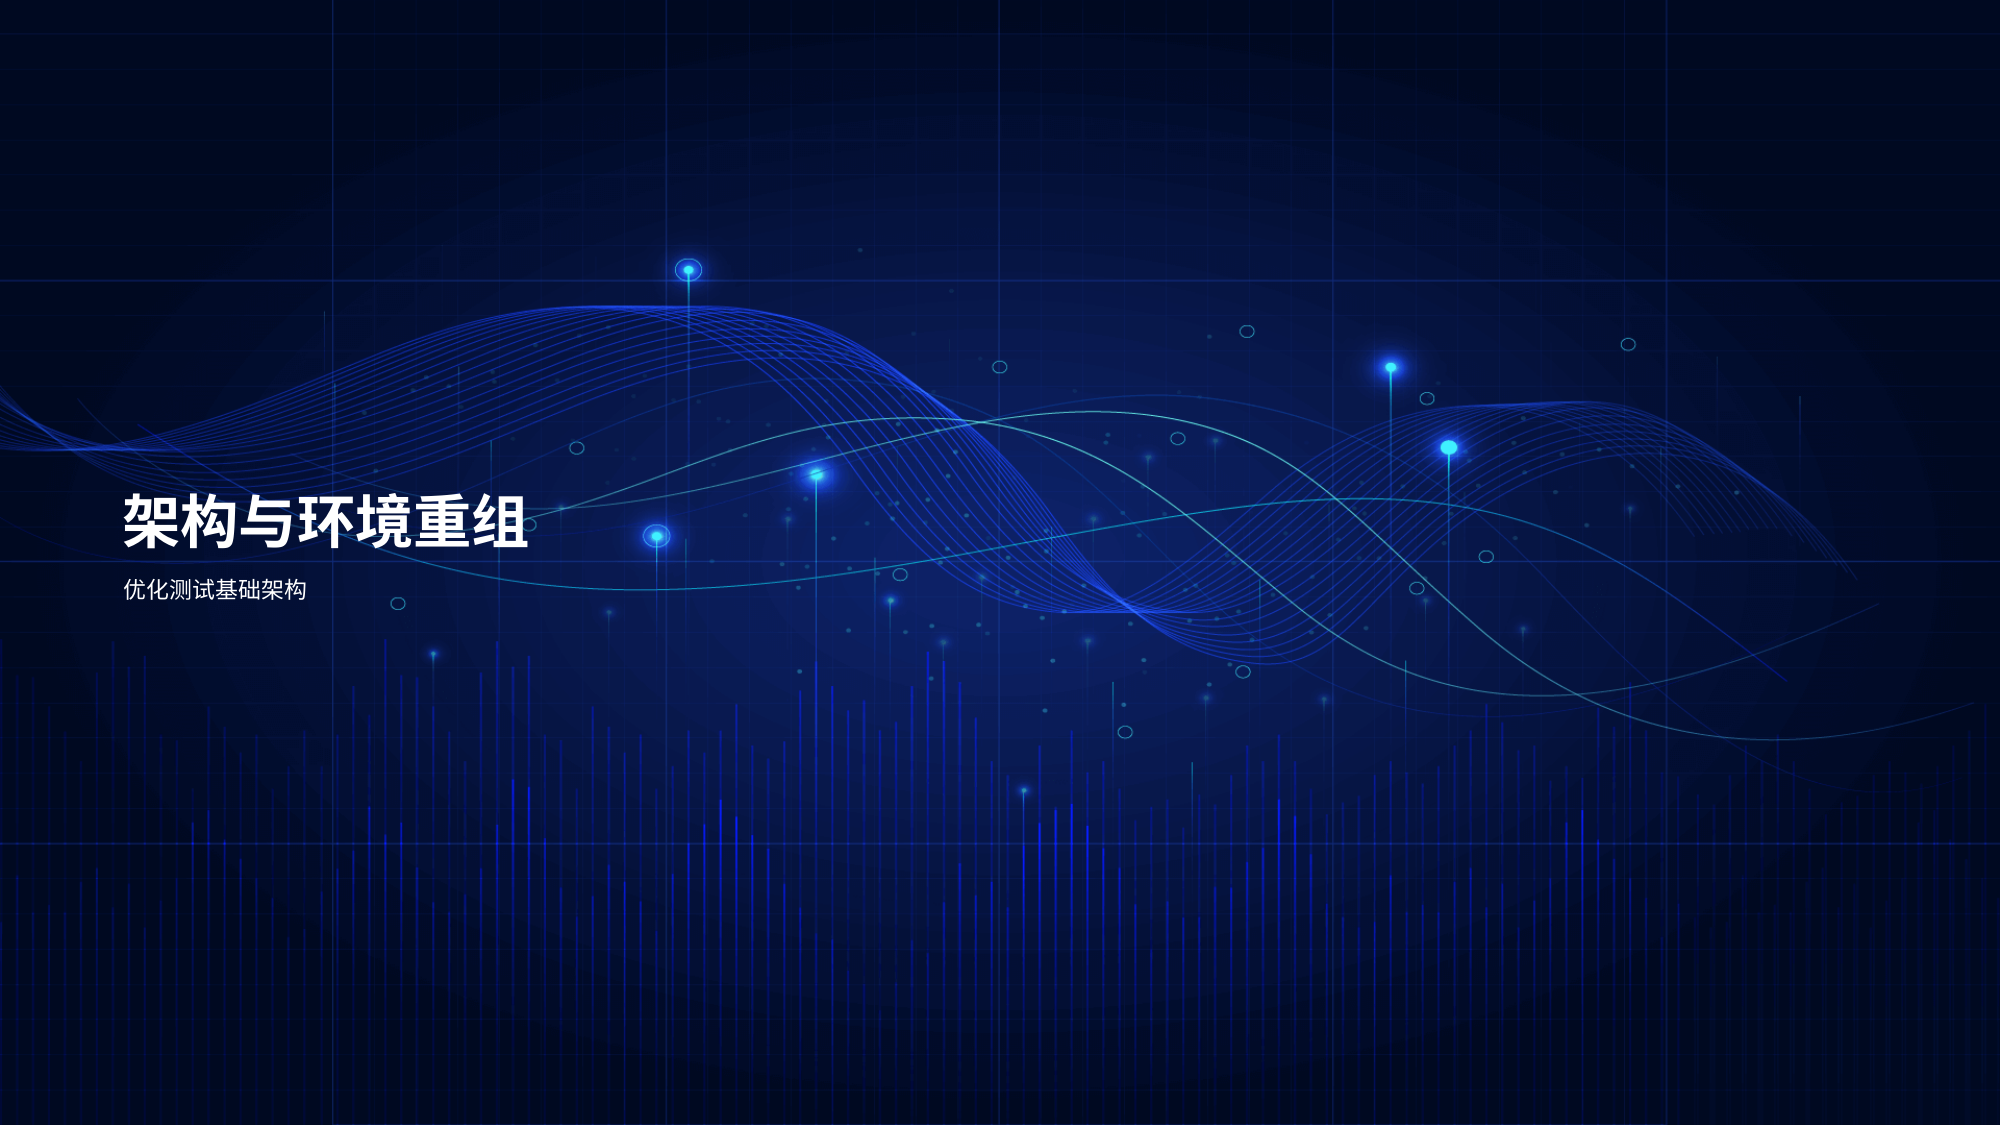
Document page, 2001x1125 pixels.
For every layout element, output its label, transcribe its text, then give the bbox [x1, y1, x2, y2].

list 优化测试基础架构 [108, 562, 1000, 1007]
picture [0, 0, 2000, 1125]
title 架构与环境重组 [107, 400, 999, 563]
